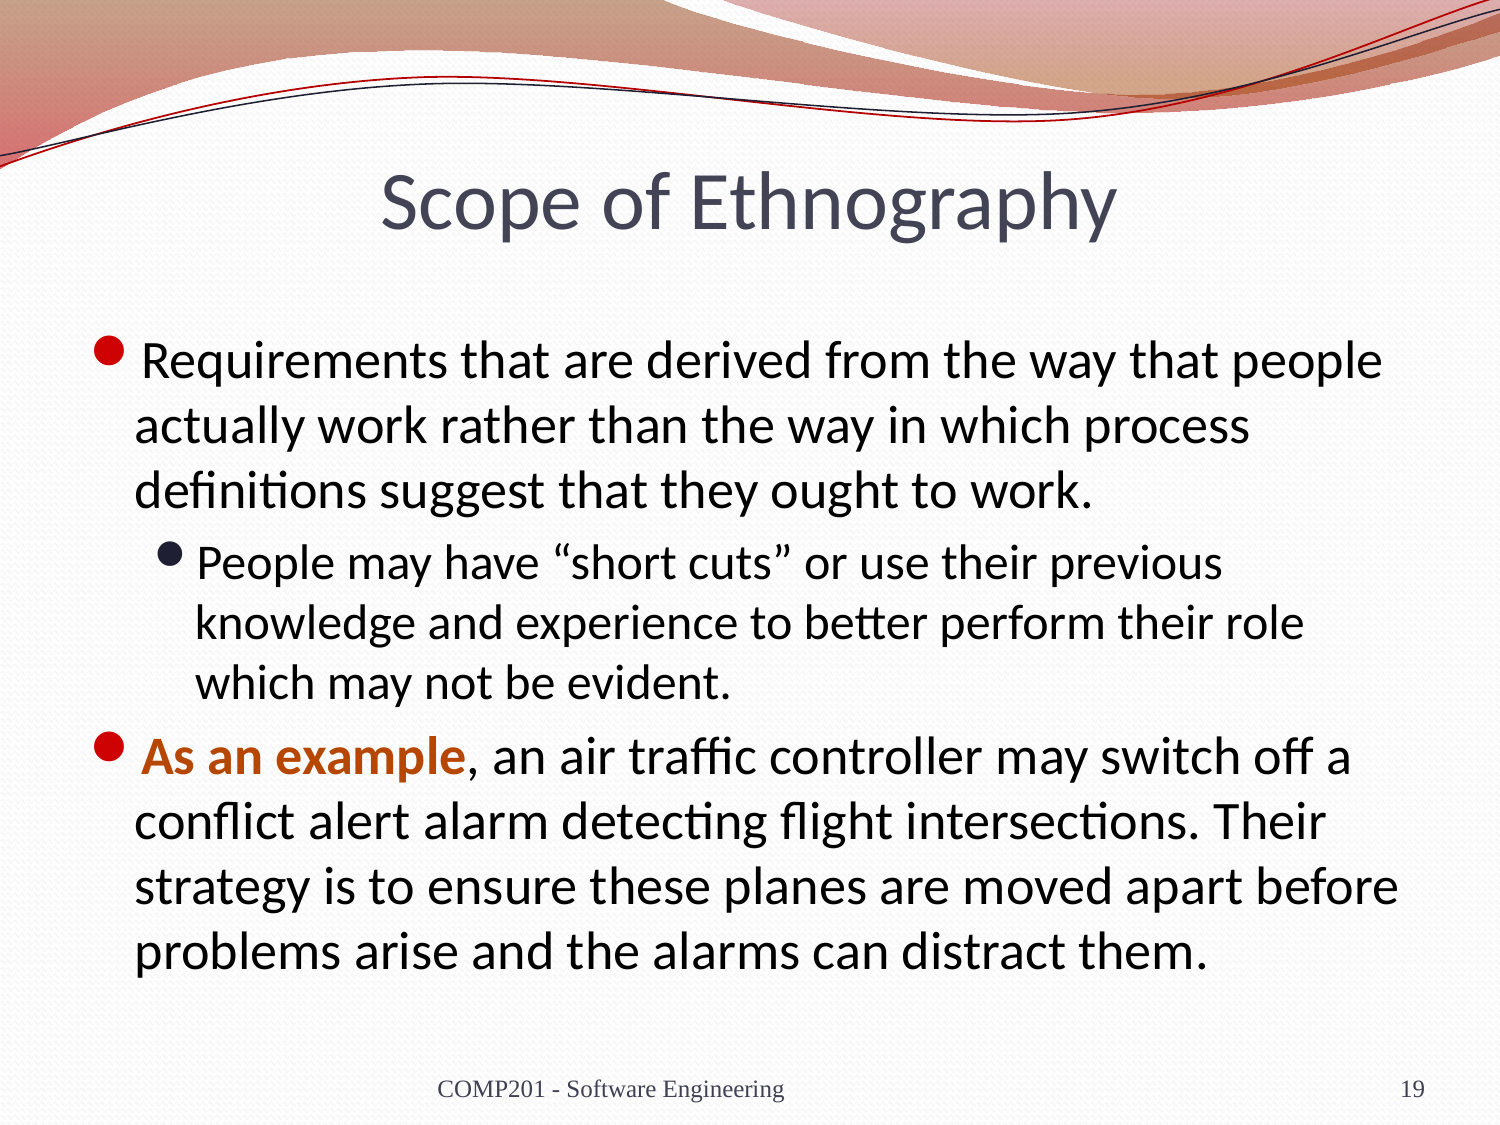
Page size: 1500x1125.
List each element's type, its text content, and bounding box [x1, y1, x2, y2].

list Requirements that are derived from the way that people actually work rather than the way in which process definitions suggest that they ought to work. People may have “short cuts” or use their previous knowledge and experience to better perform their role which may not be evident. As an example, an air traffic controller may switch off a conflict alert alarm detecting flight intersections. Their strategy is to ensure these planes are moved apart before problems arise and the alarms can distract them. [75, 317, 1425, 1038]
slide_number 19 [1299, 1042, 1425, 1103]
footer COMP201 - Software Engineering [437, 1042, 988, 1103]
title Scope of Ethnography [75, 115, 1425, 247]
